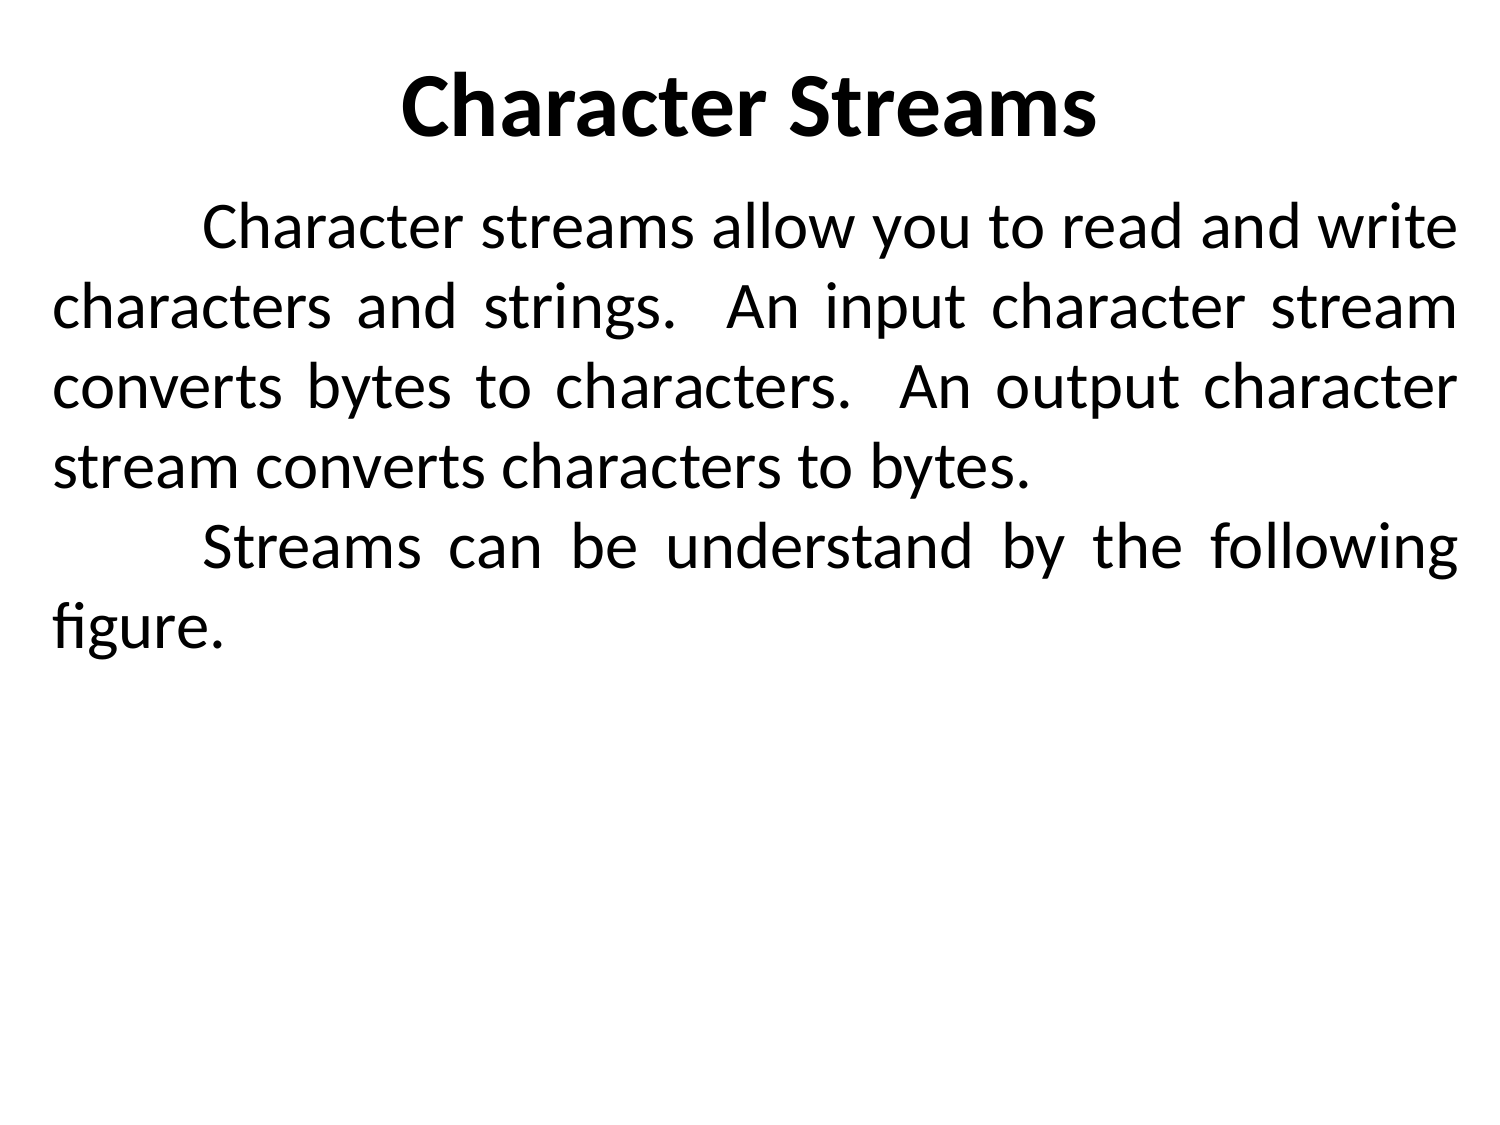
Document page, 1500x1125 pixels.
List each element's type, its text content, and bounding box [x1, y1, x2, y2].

title Character Streams [0, 24, 1500, 175]
text_box Character streams allow you to read and write characters and strings. An input character stream converts bytes to characters. An output character stream converts characters to bytes. Streams can be understand by the following figure. [37, 174, 1475, 670]
